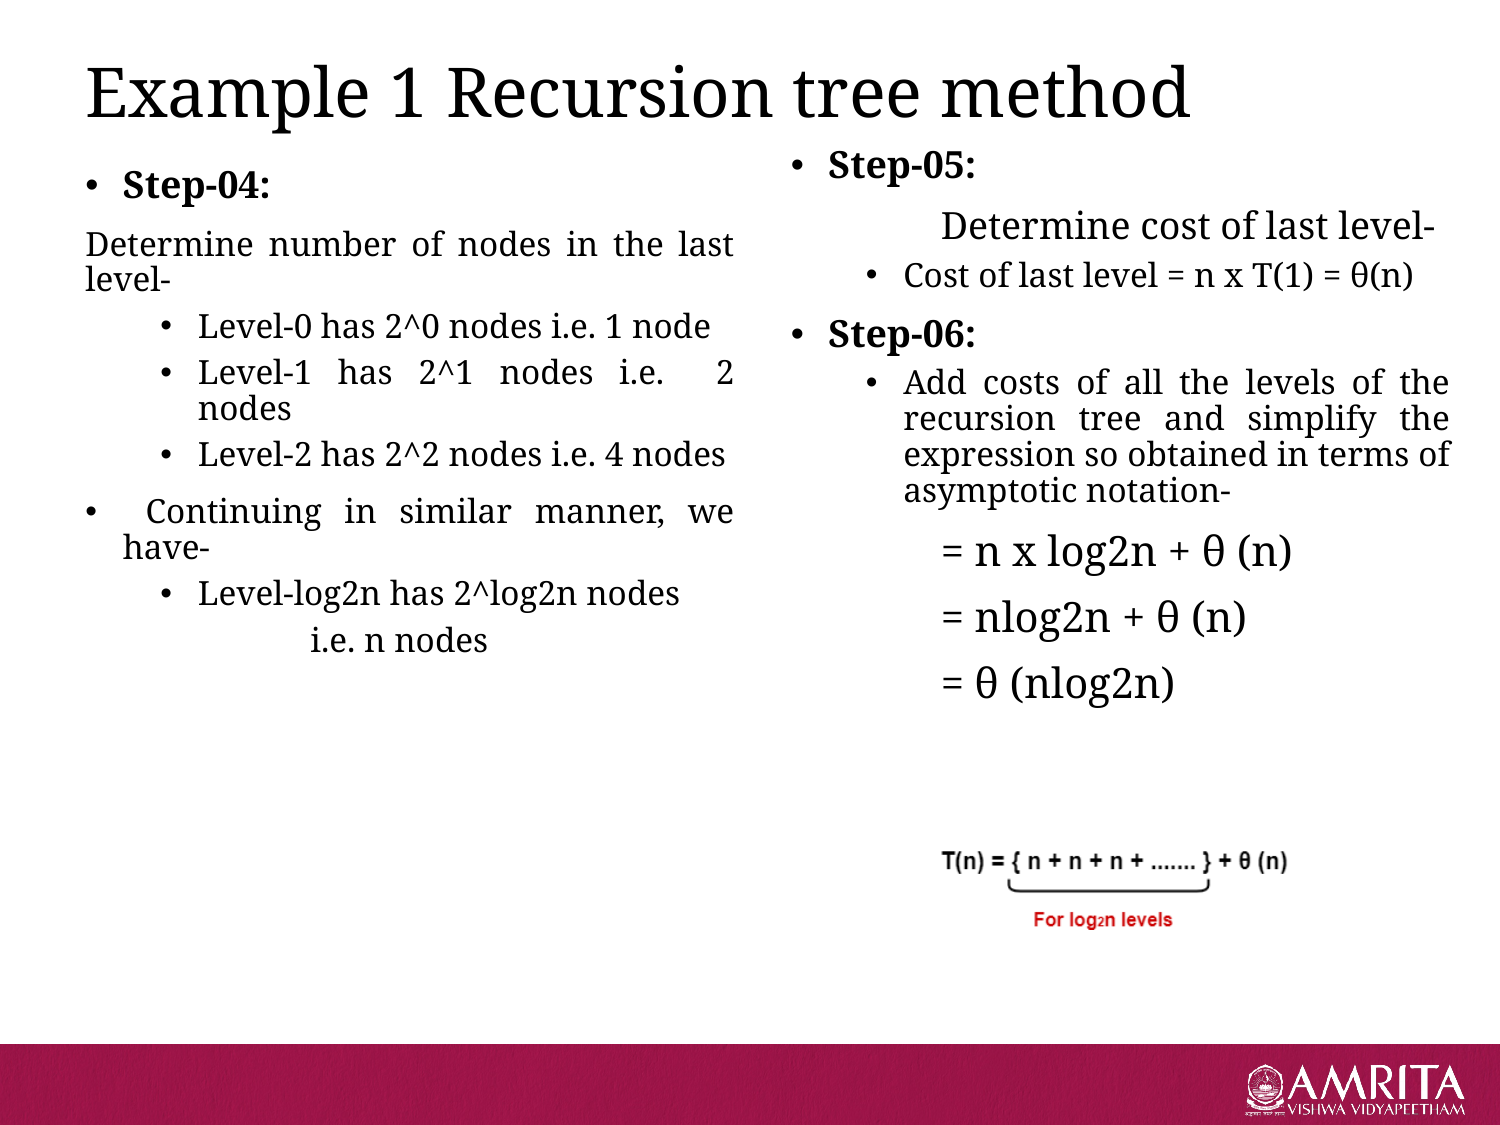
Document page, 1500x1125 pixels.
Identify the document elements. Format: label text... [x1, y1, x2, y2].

title Example 1 Recursion tree method [70, 57, 1450, 134]
list Step-04: Determine number of nodes in the last level- Level-0 has 2^0 nodes i.e. 1 node Level-1 has 2^1 nodes i.e. 2 nodes Level-2 has 2^2 nodes i.e. 4 nodes Continuing in similar manner, we have- Level-log2n has 2^log2n nodes i.e. n nodes [70, 158, 750, 992]
picture [0, 1044, 1500, 1125]
picture [938, 843, 1303, 930]
list Step-05: Determine cost of last level- Cost of last level = n x T(1) = θ(n) Step-06: Add costs of all the levels of the recursion tree and simplify the expression so obtained in terms of asymptotic notation- = n x log2n + θ (n) = nlog2n + θ (n) = θ (nlog2n) [775, 138, 1466, 792]
